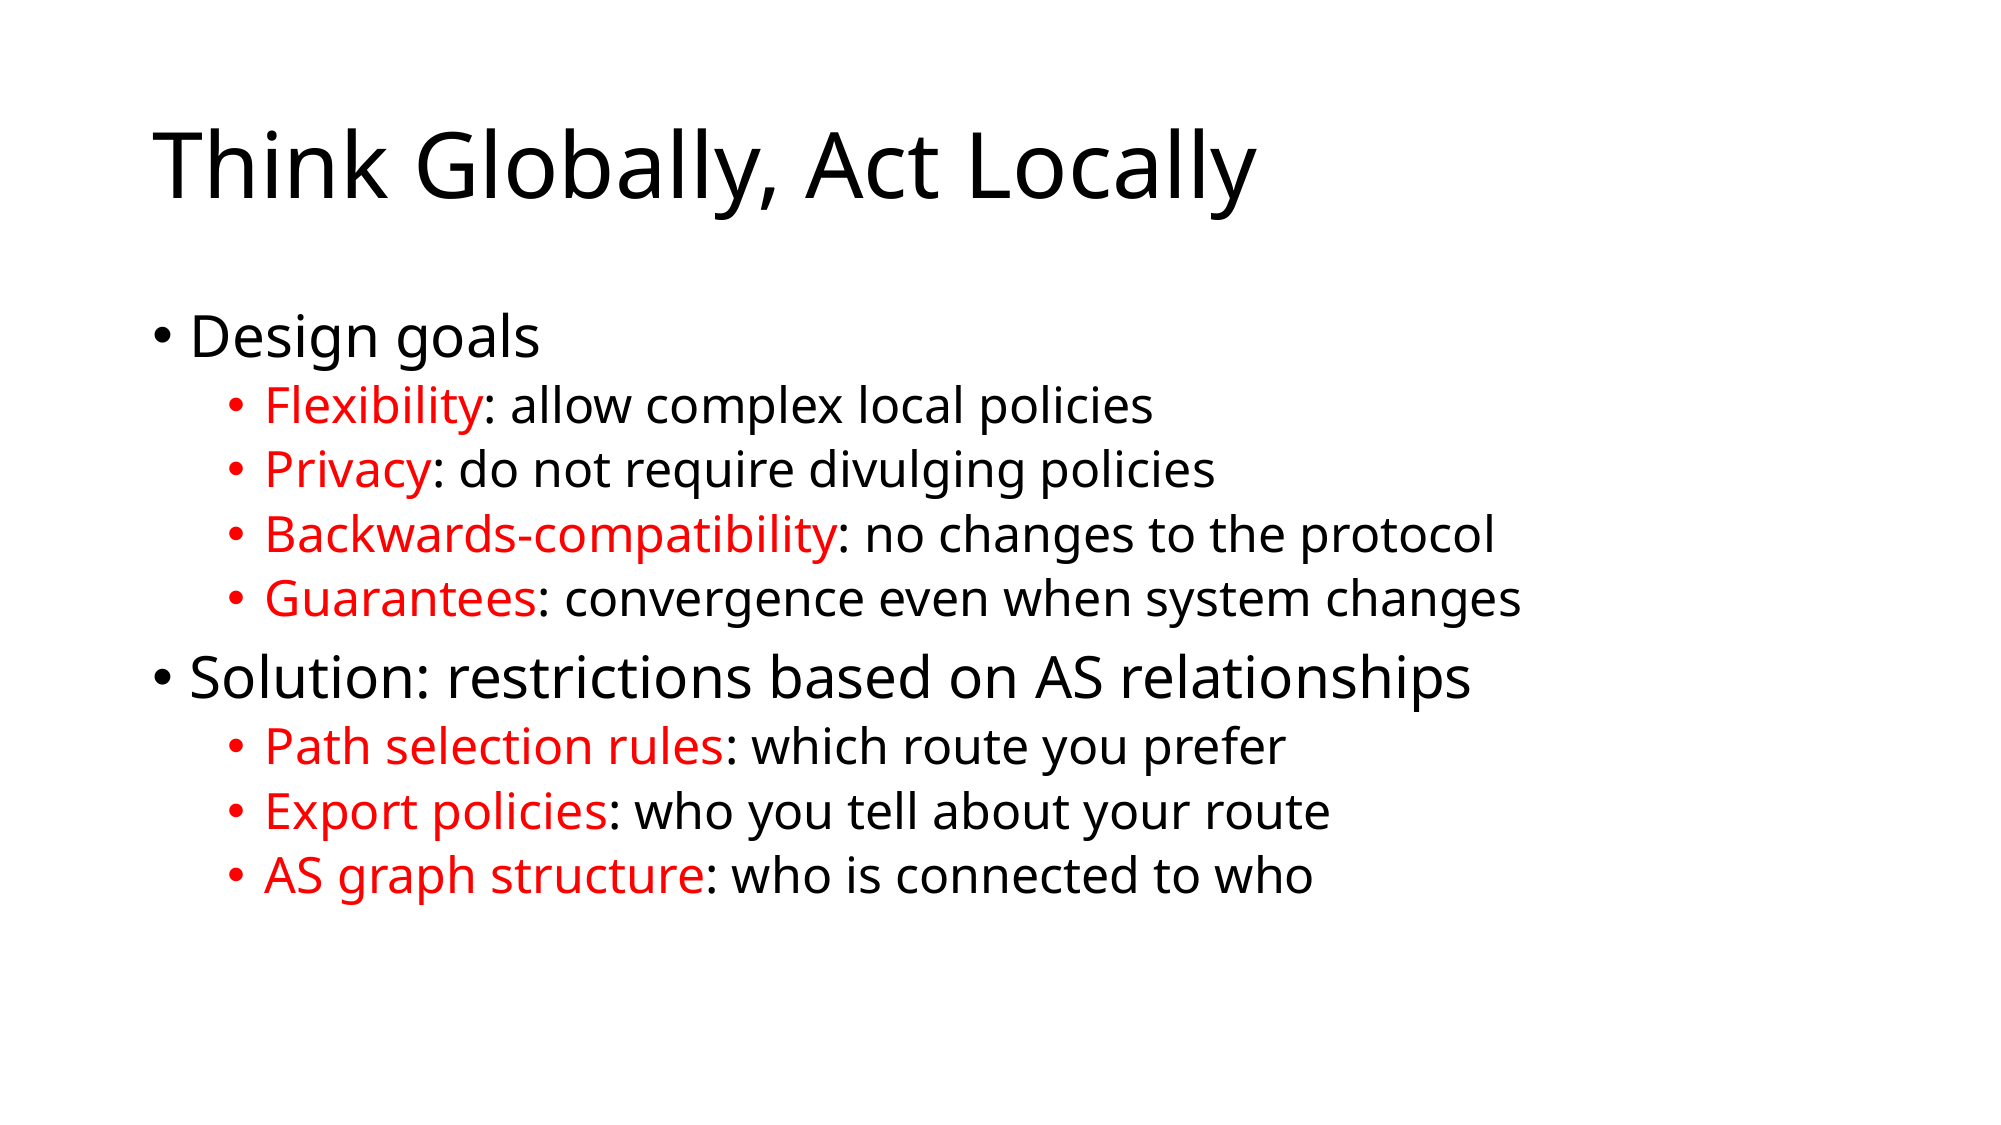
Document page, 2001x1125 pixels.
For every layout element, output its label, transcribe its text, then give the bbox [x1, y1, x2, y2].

list Design goals Flexibility: allow complex local policies Privacy: do not require divulging policies Backwards-compatibility: no changes to the protocol Guarantees: convergence even when system changes Solution: restrictions based on AS relationships Path selection rules: which route you prefer Export policies: who you tell about your route AS graph structure: who is connected to who [137, 299, 1863, 1014]
title Think Globally, Act Locally [137, 59, 1863, 278]
